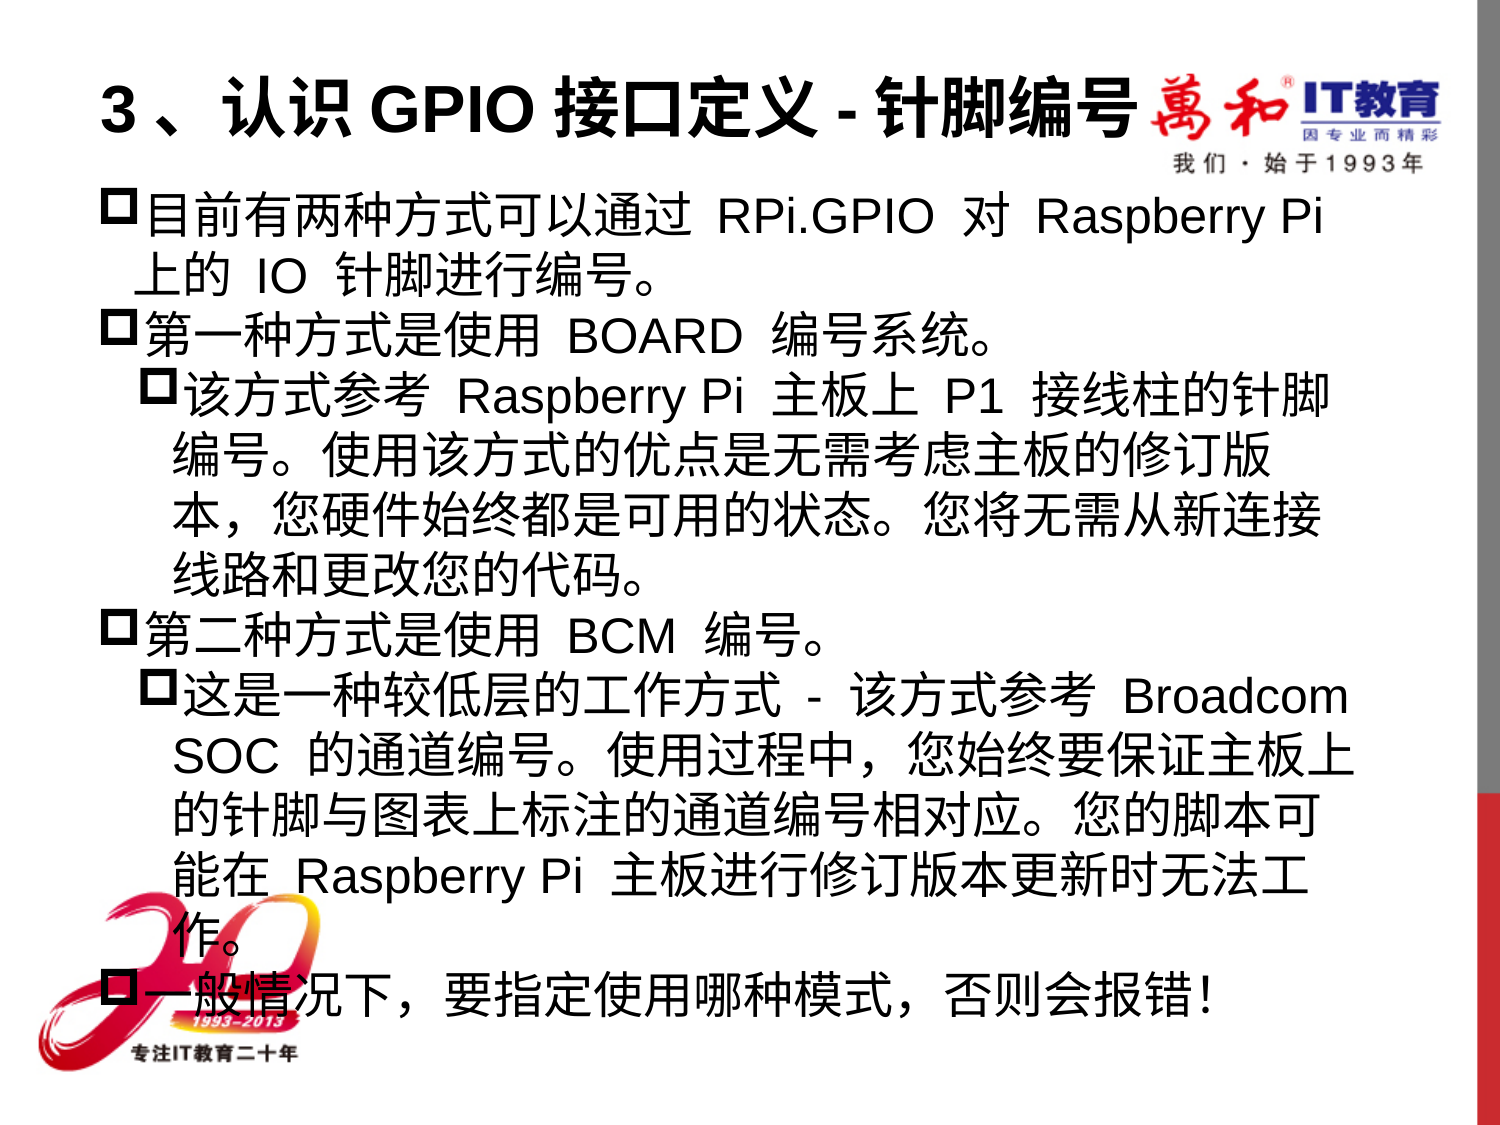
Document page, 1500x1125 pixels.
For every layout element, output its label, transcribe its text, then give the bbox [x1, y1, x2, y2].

picture [0, 0, 1500, 1125]
text_box 3、认识GPIO接口定义-针脚编号 [81, 58, 1161, 154]
text_box 目前有两种方式可以通过 RPi.GPIO 对 Raspberry Pi 上的 IO 针脚进行编号。 第一种方式是使用 BOARD 编号系统。 该方式参考 Raspberry Pi 主板上 P1 接线柱的针脚编号。使用该方式的优点是无需考虑主板的修订版本，您硬件始终都是可用的状态。您将无需从新连接线路和更改您的代码。 第二种方式是使用 BCM 编号。 这是一种较低层的工作方式 - 该方式参考 Broadcom SOC 的通道编号。使用过程中，您始终要保证主板上的针脚与图表上标注的通道编号相对应。您的脚本可能在 Raspberry Pi 主板进行修订版本更新时无法工作。 一般情况下，要指定使用哪种模式，否则会报错！ [82, 175, 1383, 1091]
